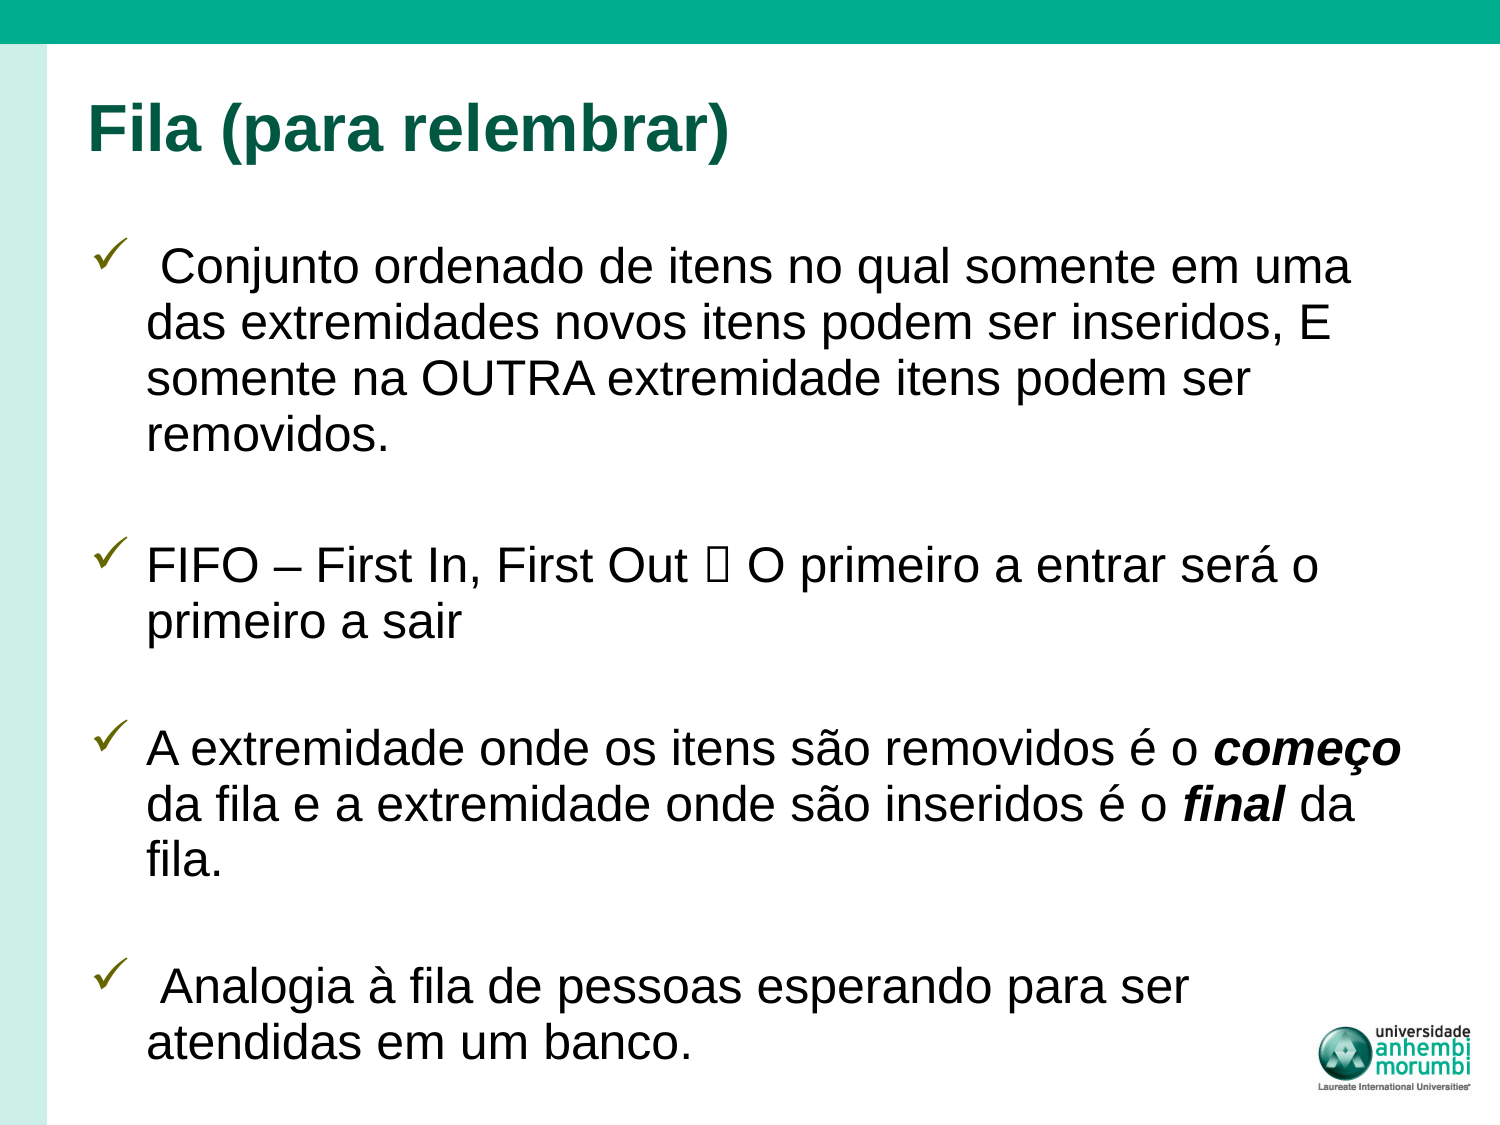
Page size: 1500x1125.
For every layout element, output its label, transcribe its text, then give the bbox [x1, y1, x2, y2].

list Conjunto ordenado de itens no qual somente em uma das extremidades novos itens podem ser inseridos, E somente na OUTRA extremidade itens podem ser removidos. FIFO – First In, First Out  O primeiro a entrar será o primeiro a sair A extremidade onde os itens são removidos é o começo da fila e a extremidade onde são inseridos é o final da fila. Analogia à fila de pessoas esperando para ser atendidas em um banco. [75, 231, 1425, 926]
title Fila (para relembrar) [72, 77, 1423, 229]
picture [0, 0, 1500, 1125]
